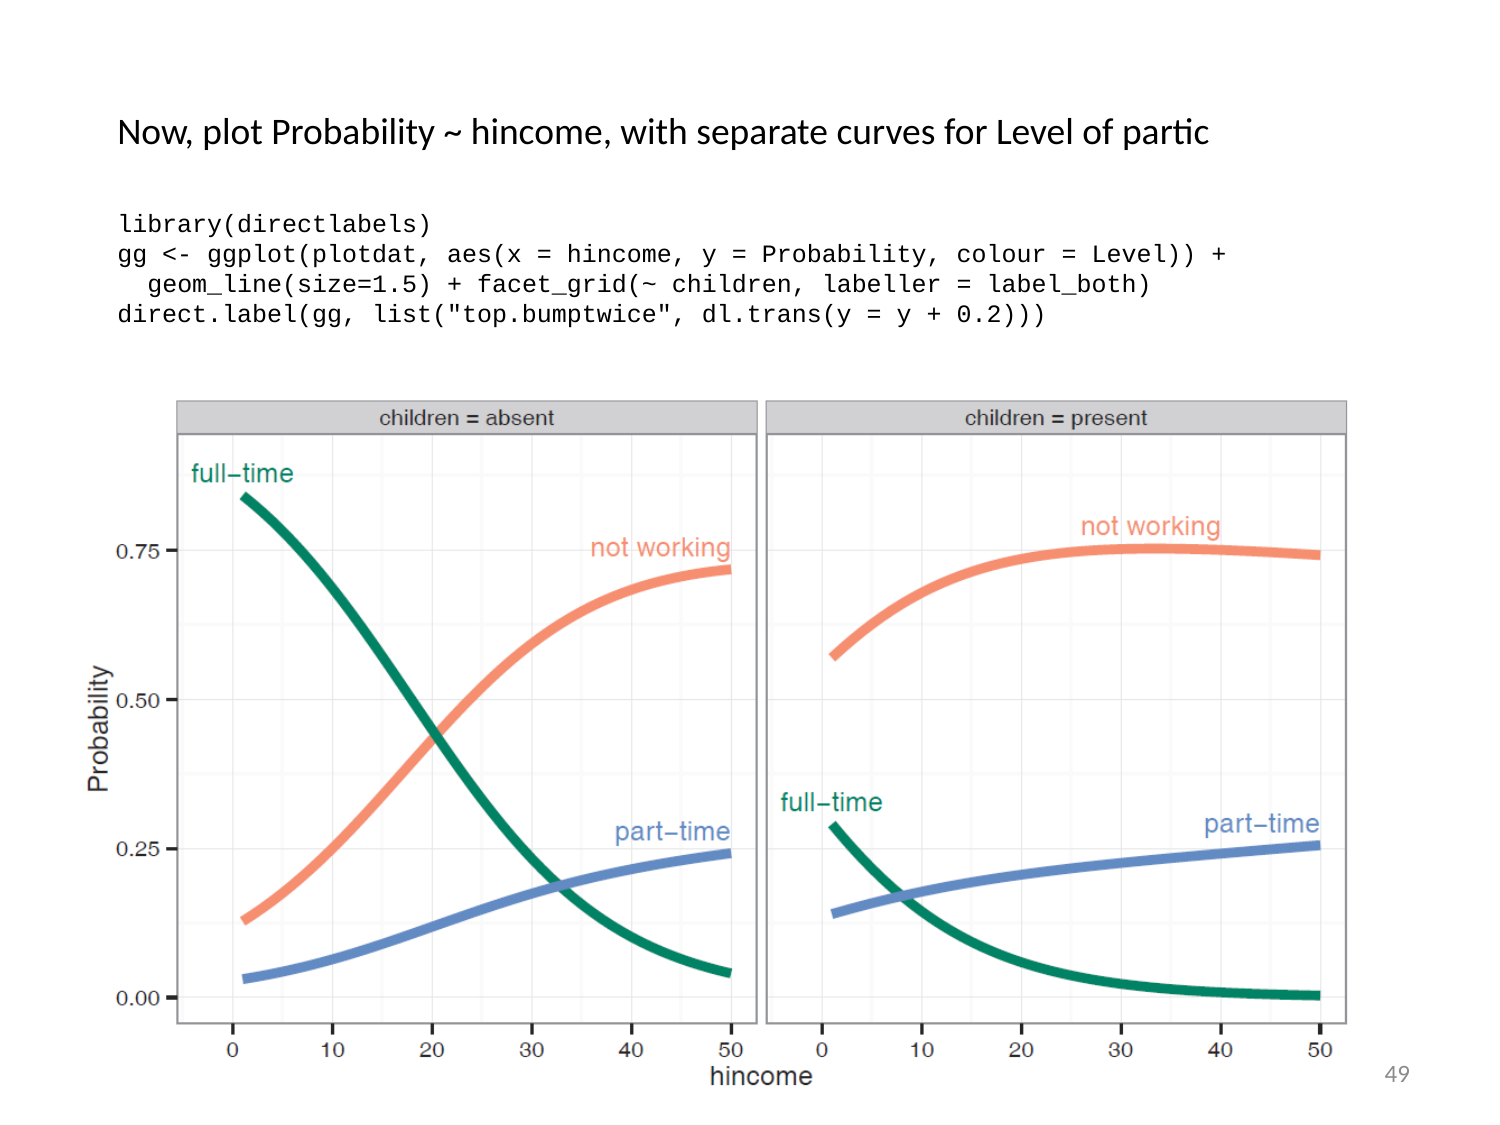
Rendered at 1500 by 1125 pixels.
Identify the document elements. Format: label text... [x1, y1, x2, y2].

picture [79, 387, 1356, 1093]
text_box Now, plot Probability ~ hincome, with separate curves for Level of partic [102, 99, 1375, 160]
text_box library(directlabels) gg <- ggplot(plotdat, aes(x = hincome, y = Probability, colour = Level)) + geom_line(size=1.5) + facet_grid(~ children, labeller = label_both) direct.label(gg, list("top.bumptwice", dl.trans(y = y + 0.2))) [102, 199, 1428, 335]
slide_number 49 [1074, 1042, 1425, 1103]
